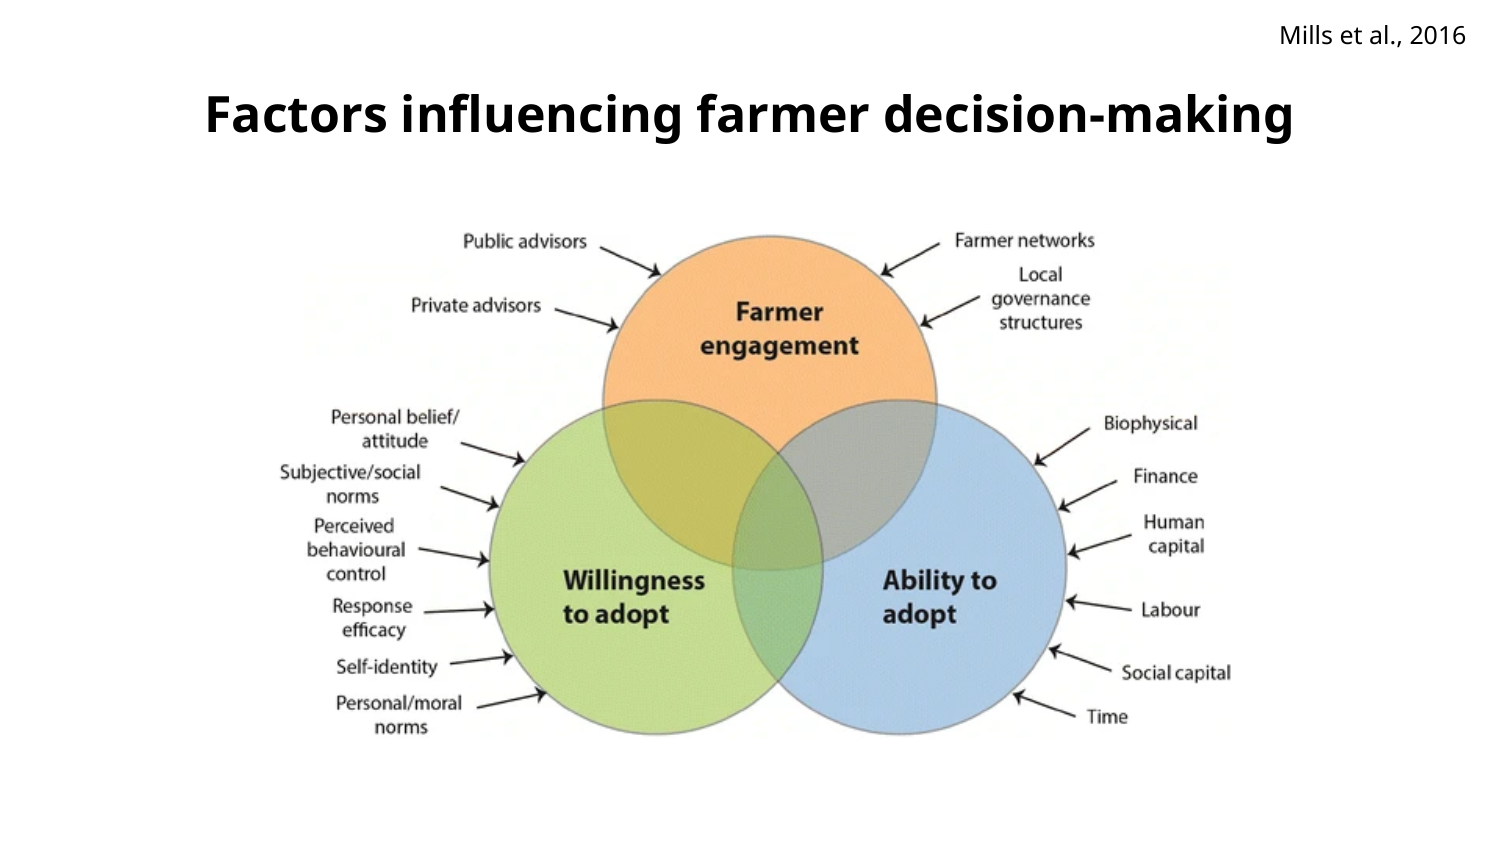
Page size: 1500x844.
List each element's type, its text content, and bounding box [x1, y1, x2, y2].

picture [233, 180, 1337, 761]
title Factors influencing farmer decision-making [74, 67, 1426, 160]
text_box Mills et al., 2016 [1183, 0, 1500, 94]
